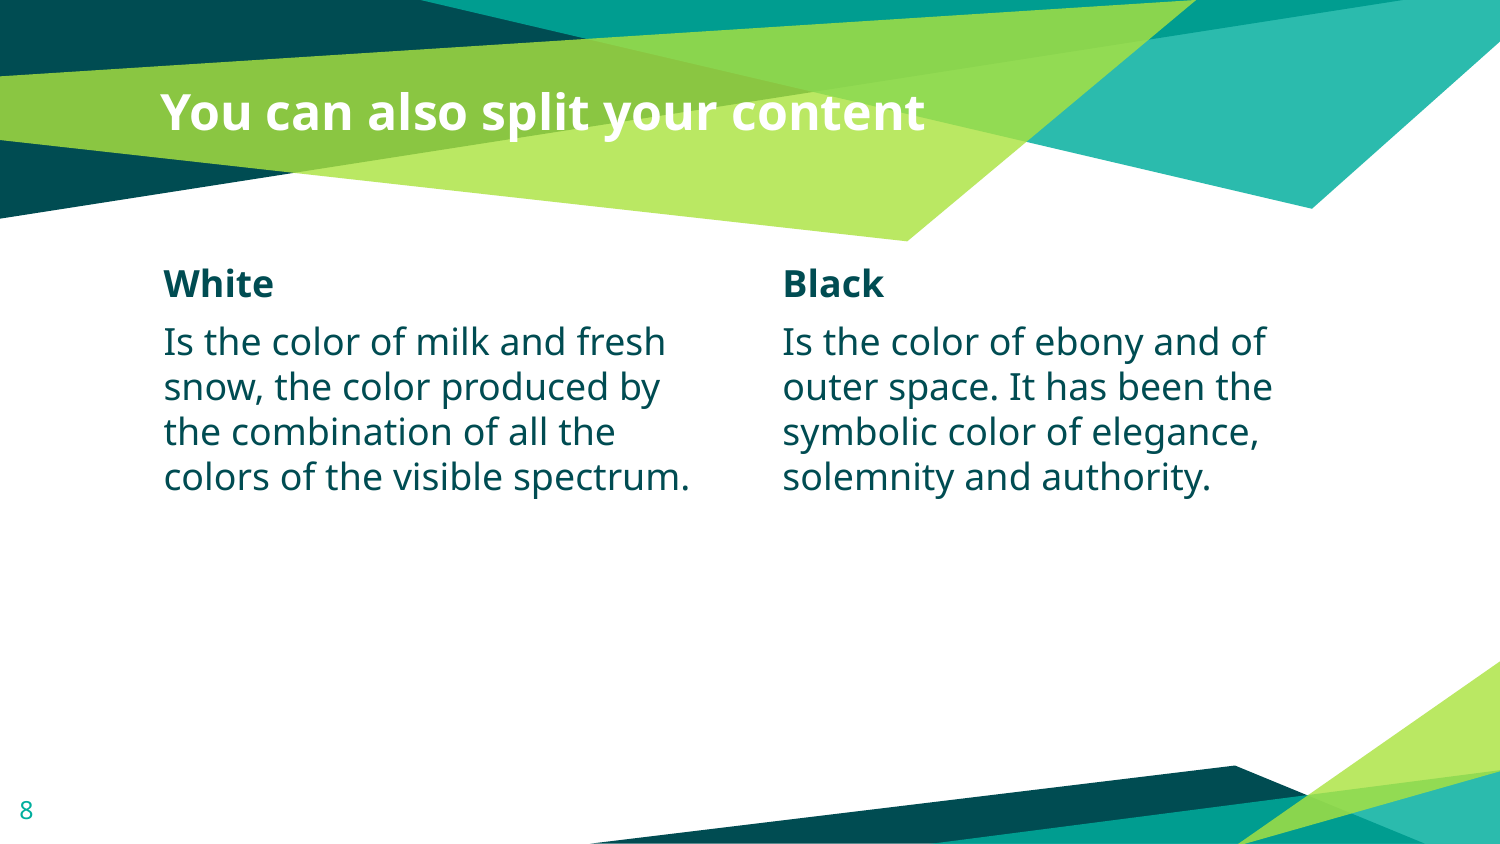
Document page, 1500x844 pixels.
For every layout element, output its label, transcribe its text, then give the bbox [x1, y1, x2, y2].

slide_number ‹#› [4, 779, 95, 844]
title You can also split your content [145, 65, 1355, 206]
list White Is the color of milk and fresh snow, the color produced by the combination of all the colors of the visible spectrum. [148, 245, 733, 808]
list Black Is the color of ebony and of outer space. It has been the symbolic color of elegance, solemnity and authority. [767, 245, 1352, 808]
